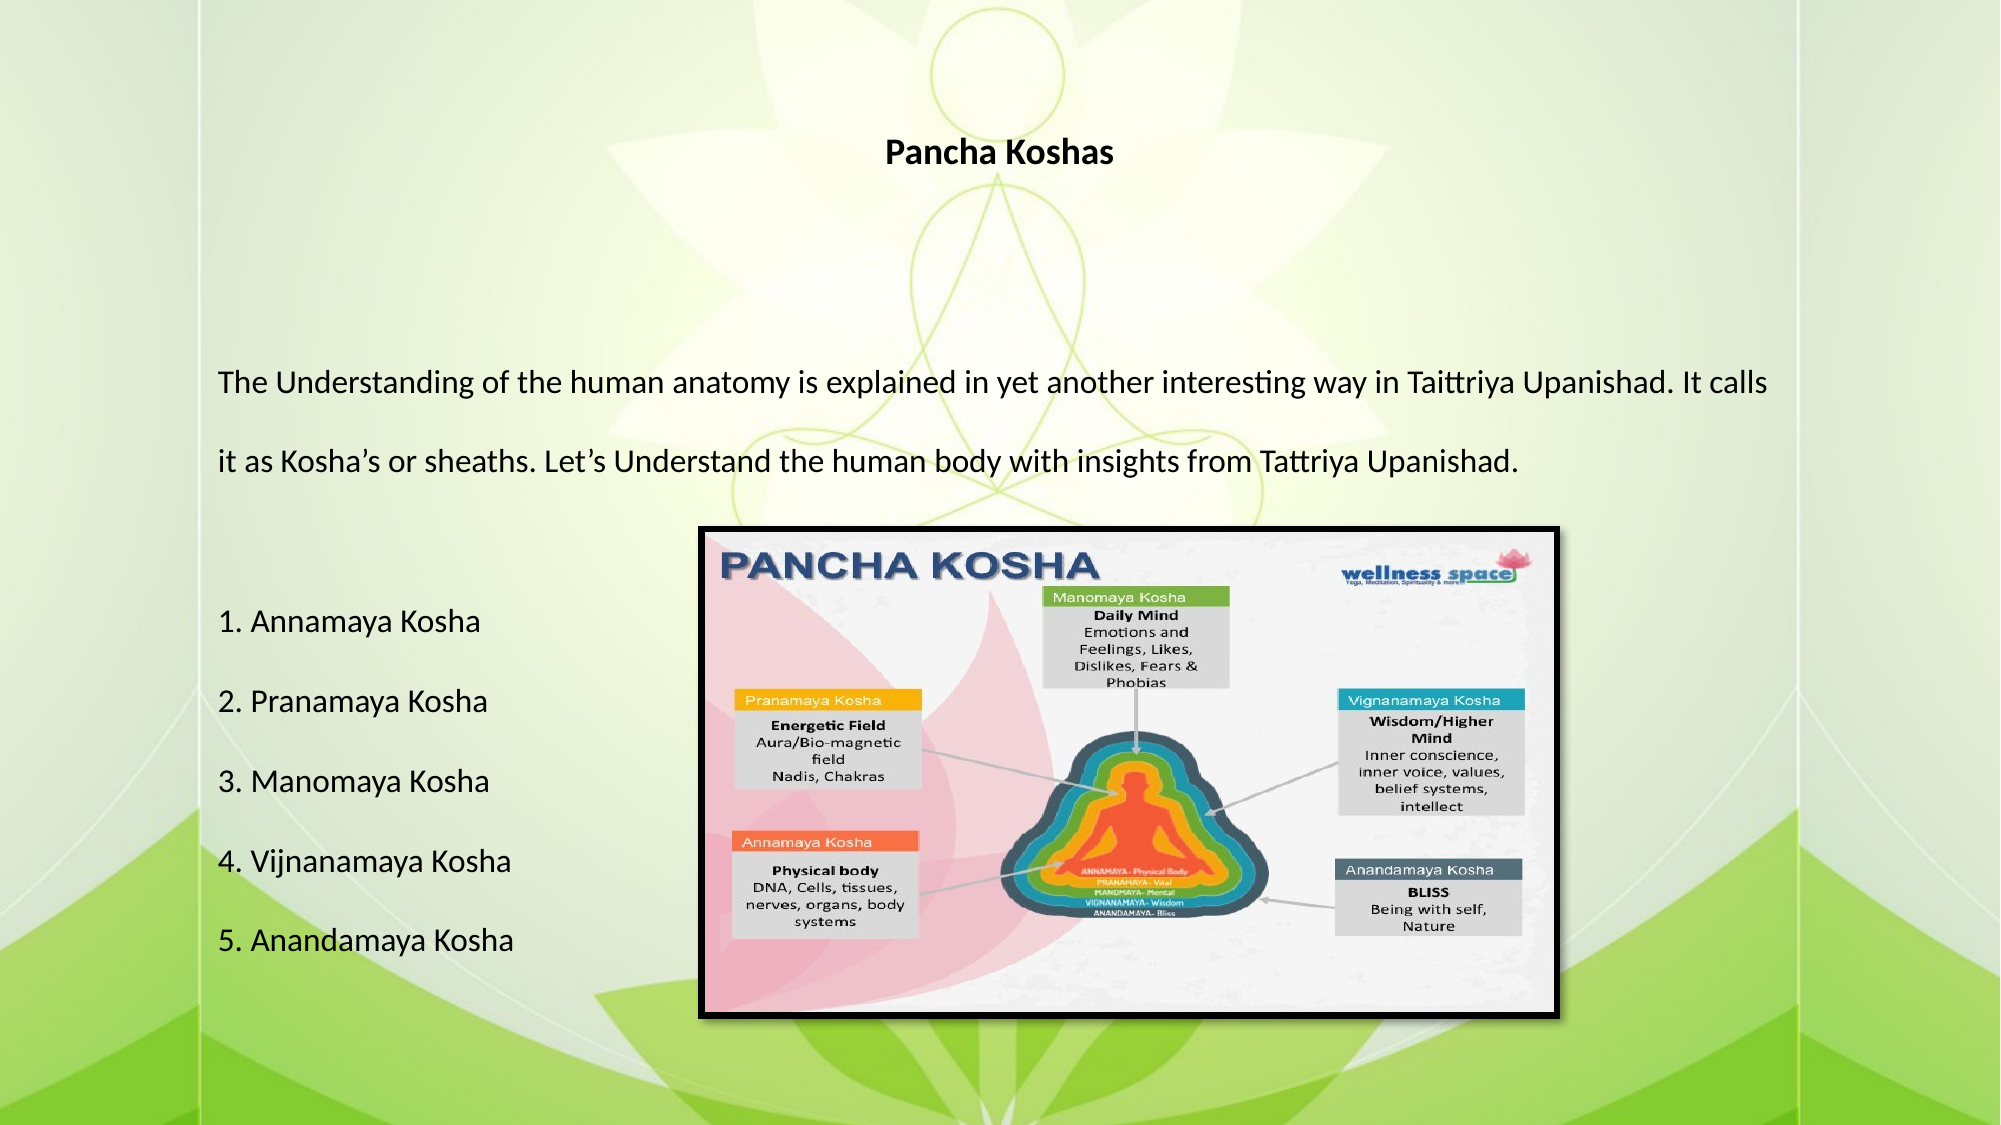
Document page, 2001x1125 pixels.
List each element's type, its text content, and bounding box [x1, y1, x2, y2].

text_box The Understanding of the human anatomy is explained in yet another interesting way in Taittriya Upanishad. It calls it as Kosha’s or sheaths. Let’s Understand the human body with insights from Tattriya Upanishad. 1. Annamaya Kosha 2. Pranamaya Kosha 3. Manomaya Kosha 4. Vijnanamaya Kosha 5. Anandamaya Kosha [203, 312, 1794, 1046]
picture [0, 0, 2001, 1125]
text_box Pancha Koshas [633, 119, 1367, 180]
